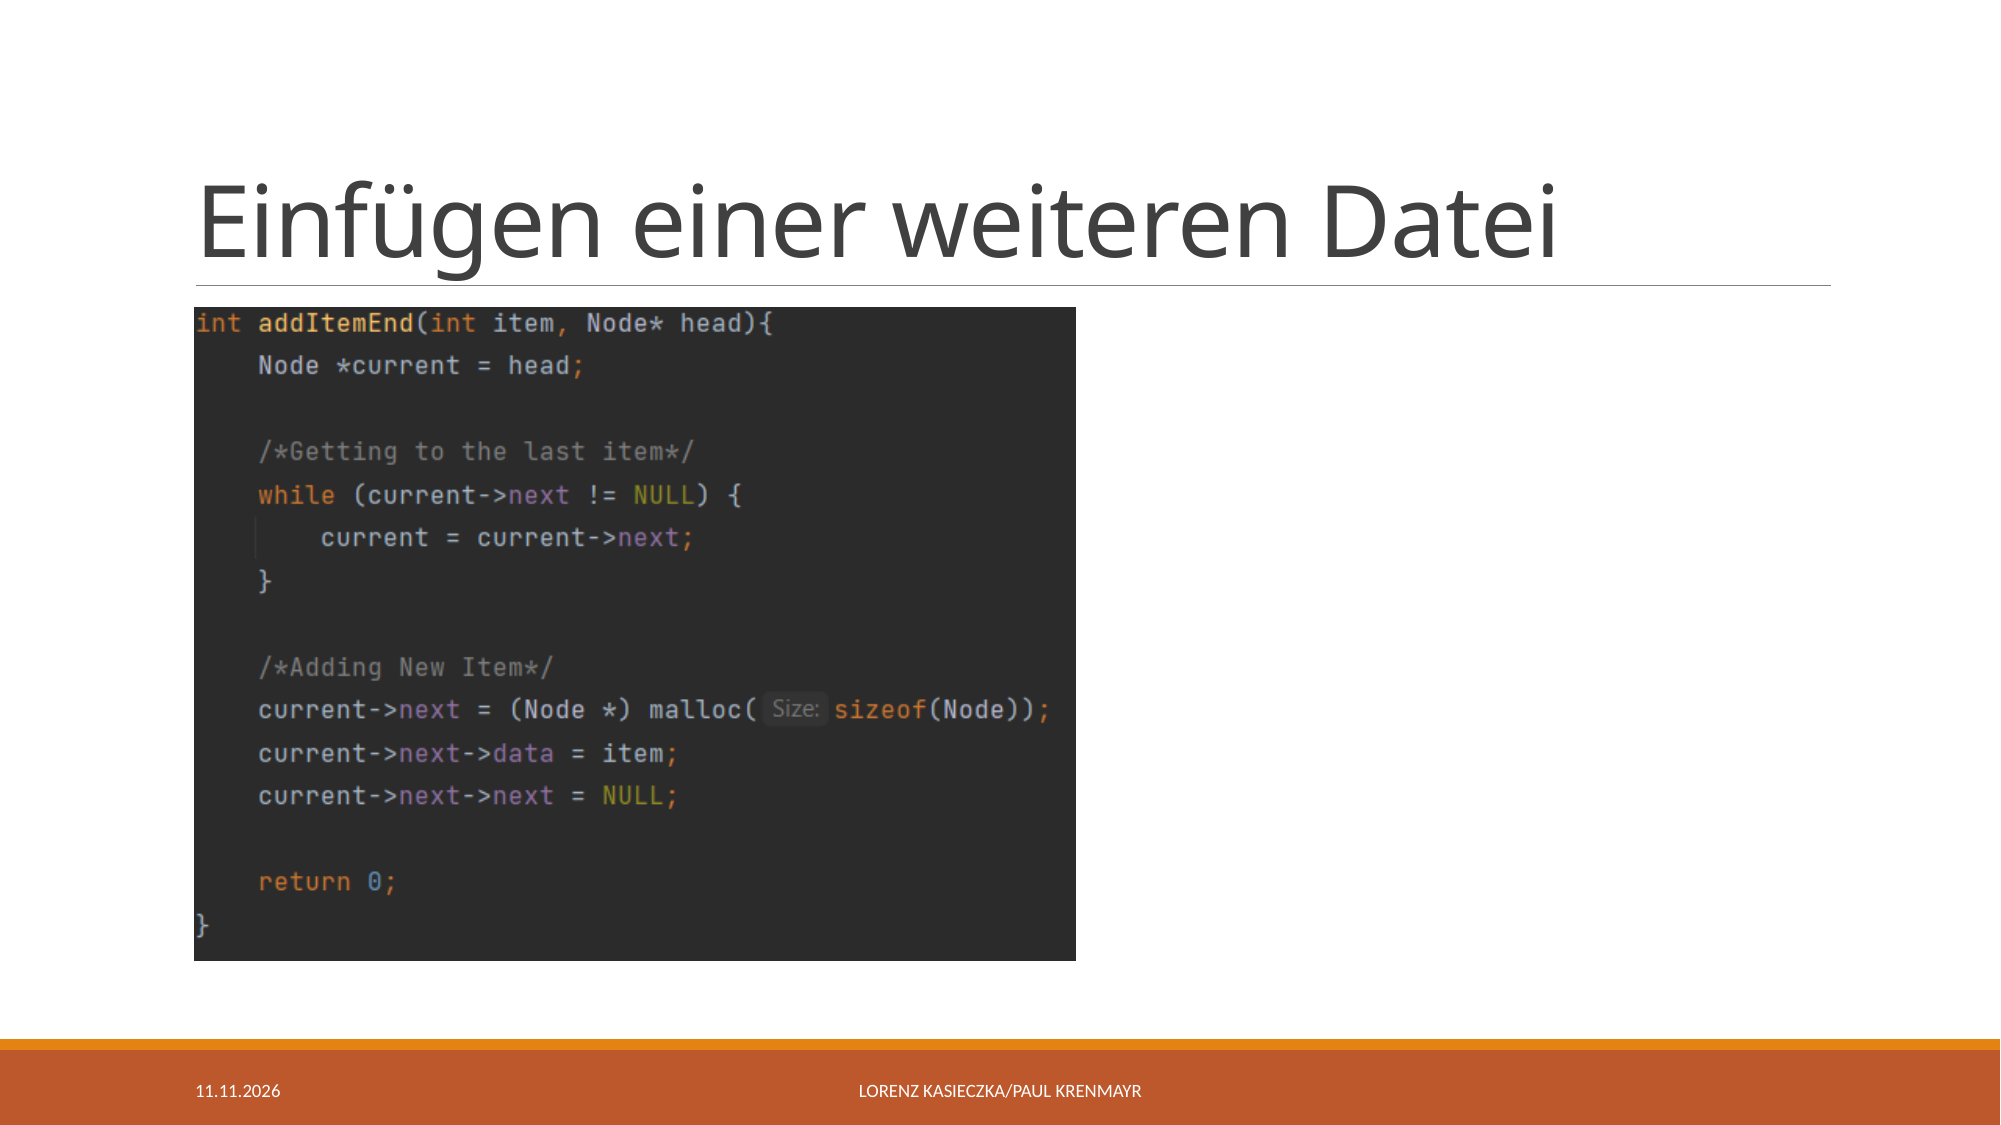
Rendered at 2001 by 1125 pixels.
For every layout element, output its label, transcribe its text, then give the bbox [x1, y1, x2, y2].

title Einfügen einer weiteren Datei [180, 47, 1830, 285]
footer Lorenz Kasieczka/Paul Krenmayr [604, 1059, 1396, 1120]
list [193, 307, 1076, 962]
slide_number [180, 1059, 586, 1120]
